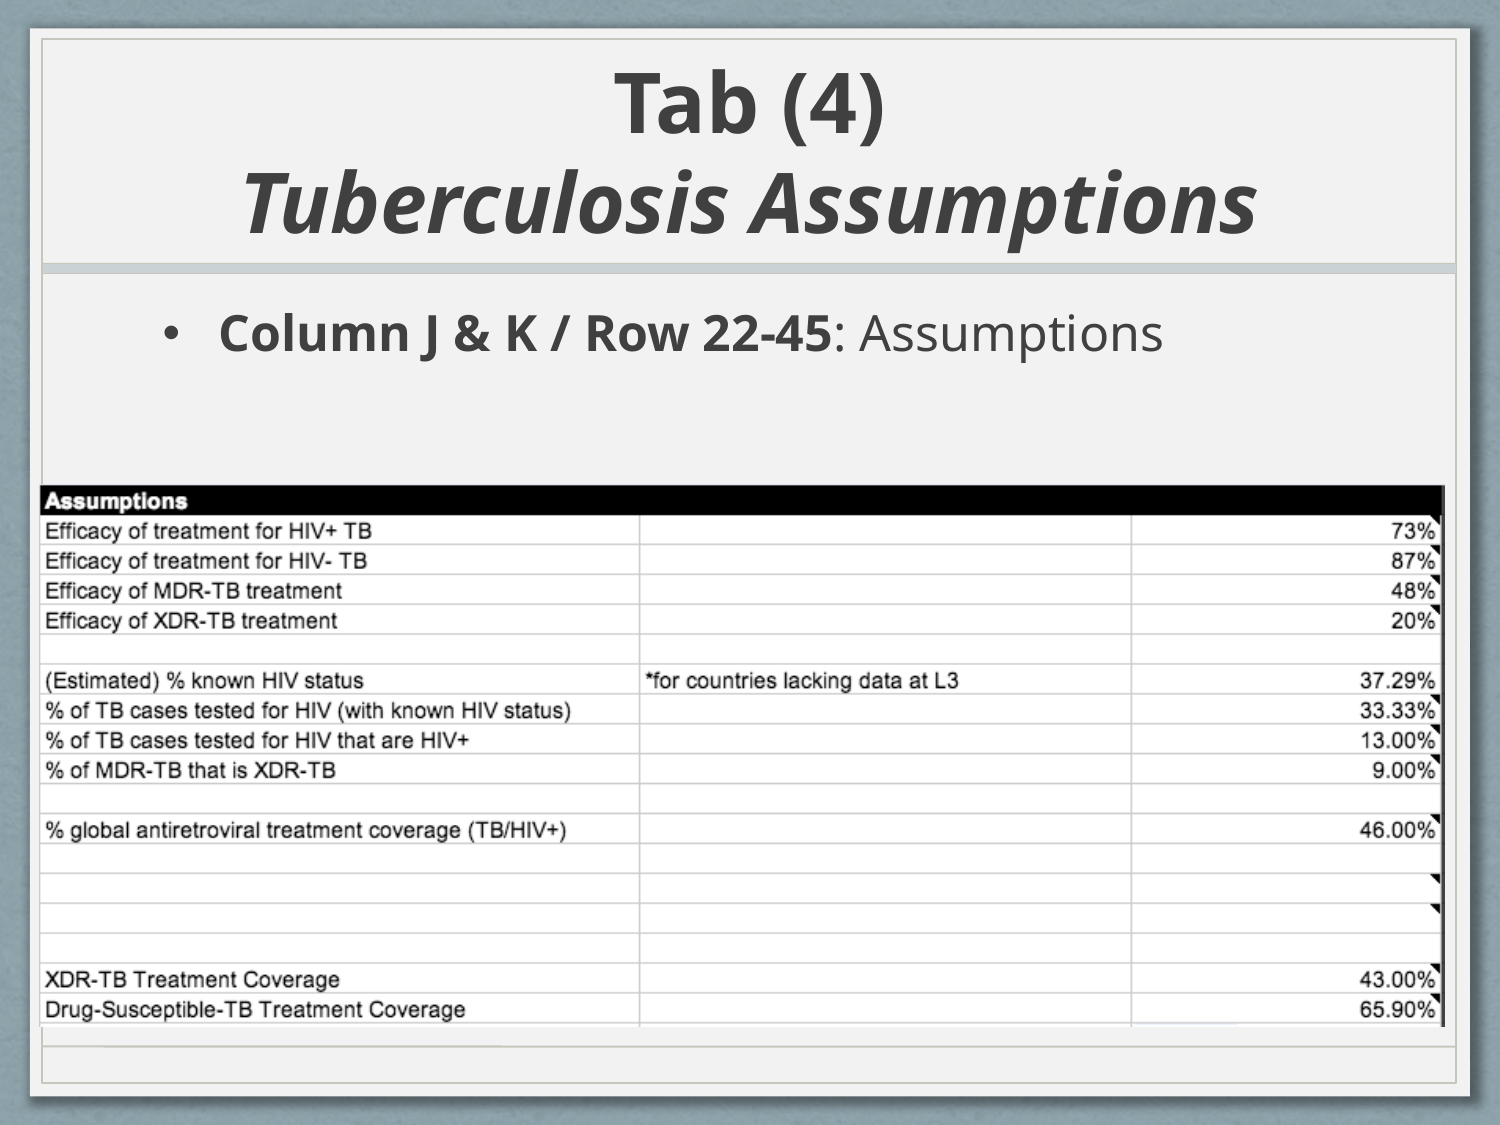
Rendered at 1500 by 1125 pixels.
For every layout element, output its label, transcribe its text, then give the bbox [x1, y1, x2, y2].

title Tab (4) Tuberculosis Assumptions [147, 40, 1353, 260]
picture [39, 484, 1445, 1027]
list Column J & K / Row 22-45: Assumptions [147, 294, 1353, 477]
